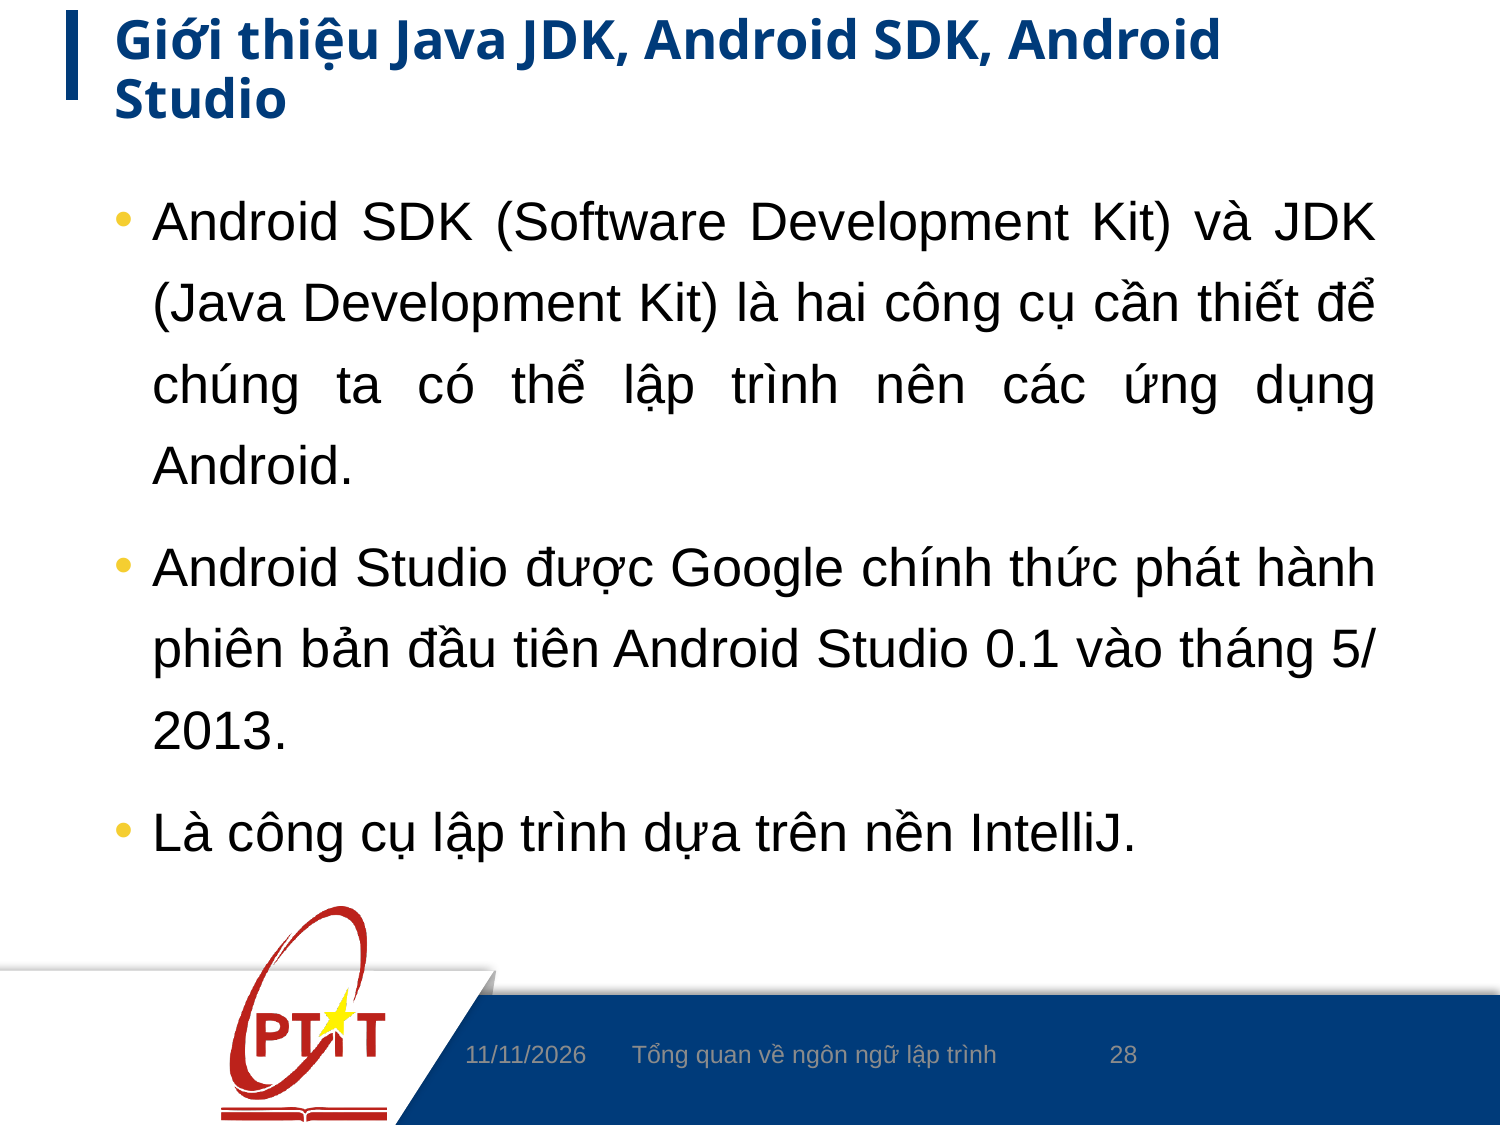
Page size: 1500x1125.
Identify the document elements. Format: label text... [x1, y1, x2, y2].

footer Tổng quan về ngôn ngữ lập trình [561, 1023, 815, 1084]
slide_number 28 [815, 1023, 1153, 1084]
picture [221, 906, 387, 1122]
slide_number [450, 1023, 561, 1084]
title Giới thiệu Java JDK, Android SDK, Android Studio [99, 5, 1394, 138]
list Android SDK (Software Development Kit) và JDK (Java Development Kit) là hai công cụ cần thiết để chúng ta có thể lập trình nên các ứng dụng Android. Android Studio được Google chính thức phát hành phiên bản đầu tiên Android Studio 0.1 vào tháng 5/ 2013. Là công cụ lập trình dựa trên nền IntelliJ. [99, 162, 1394, 882]
